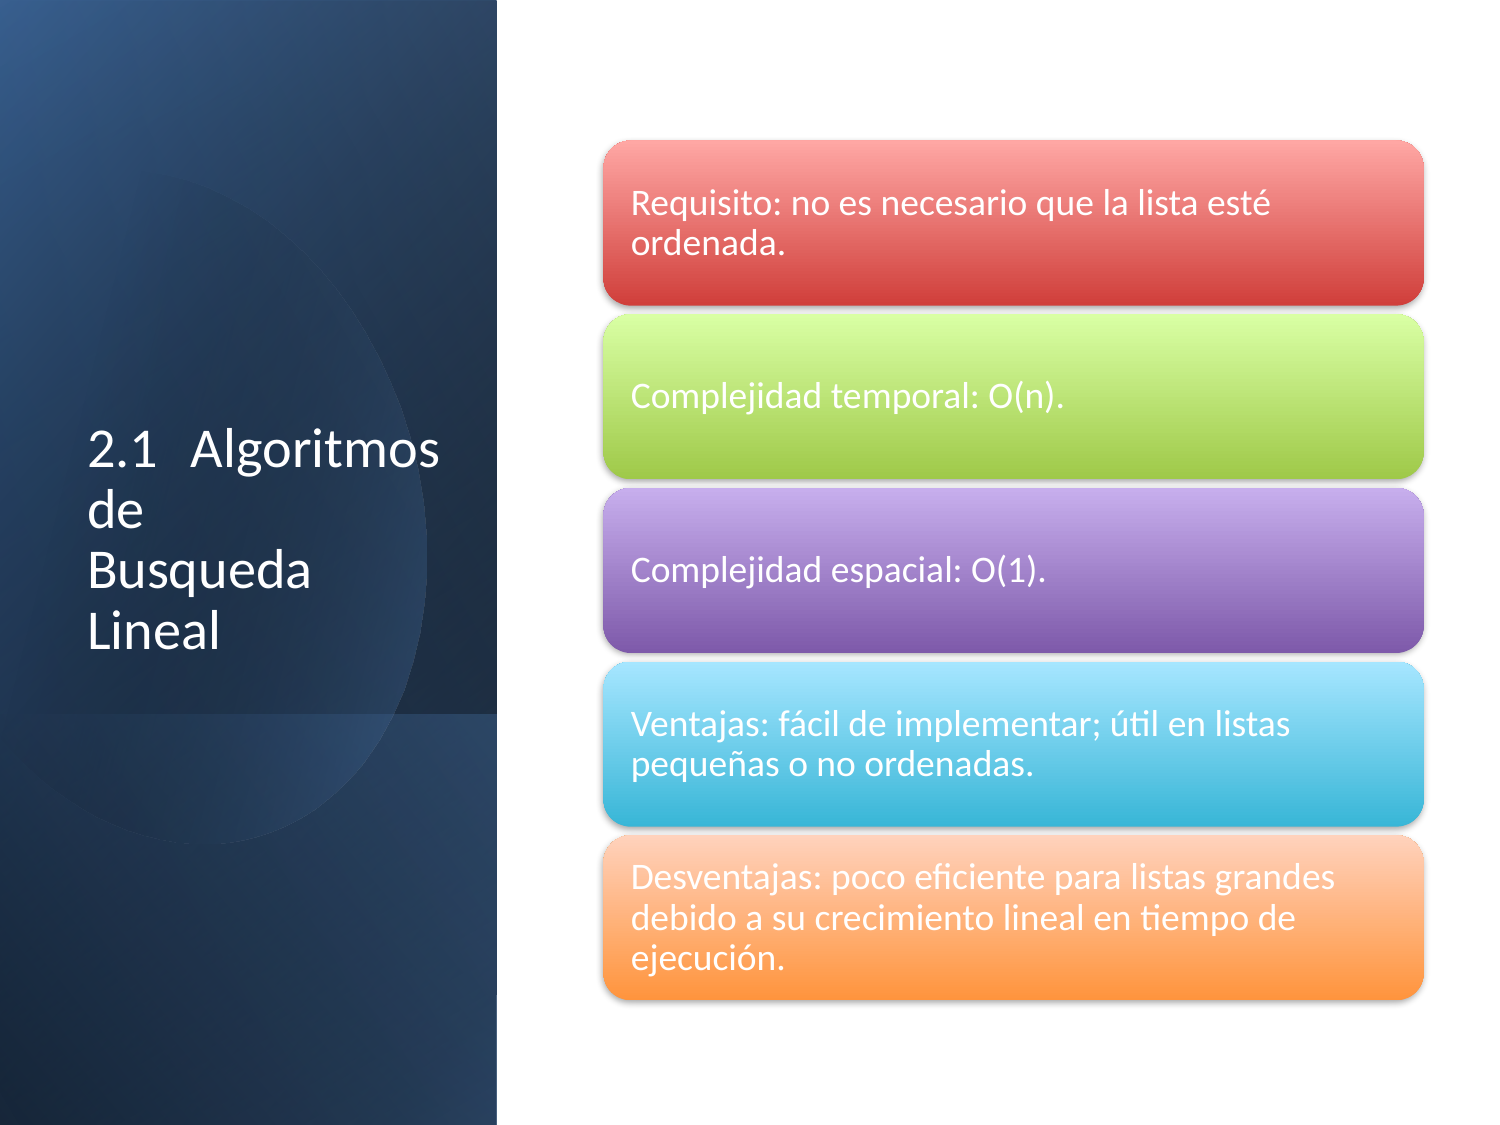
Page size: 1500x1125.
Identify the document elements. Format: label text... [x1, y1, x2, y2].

text_box [499, 0, 1500, 1125]
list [603, 122, 1424, 1018]
text_box [0, 0, 499, 1125]
title 2.1 Algoritmos de Busqueda Lineal [72, 276, 456, 670]
